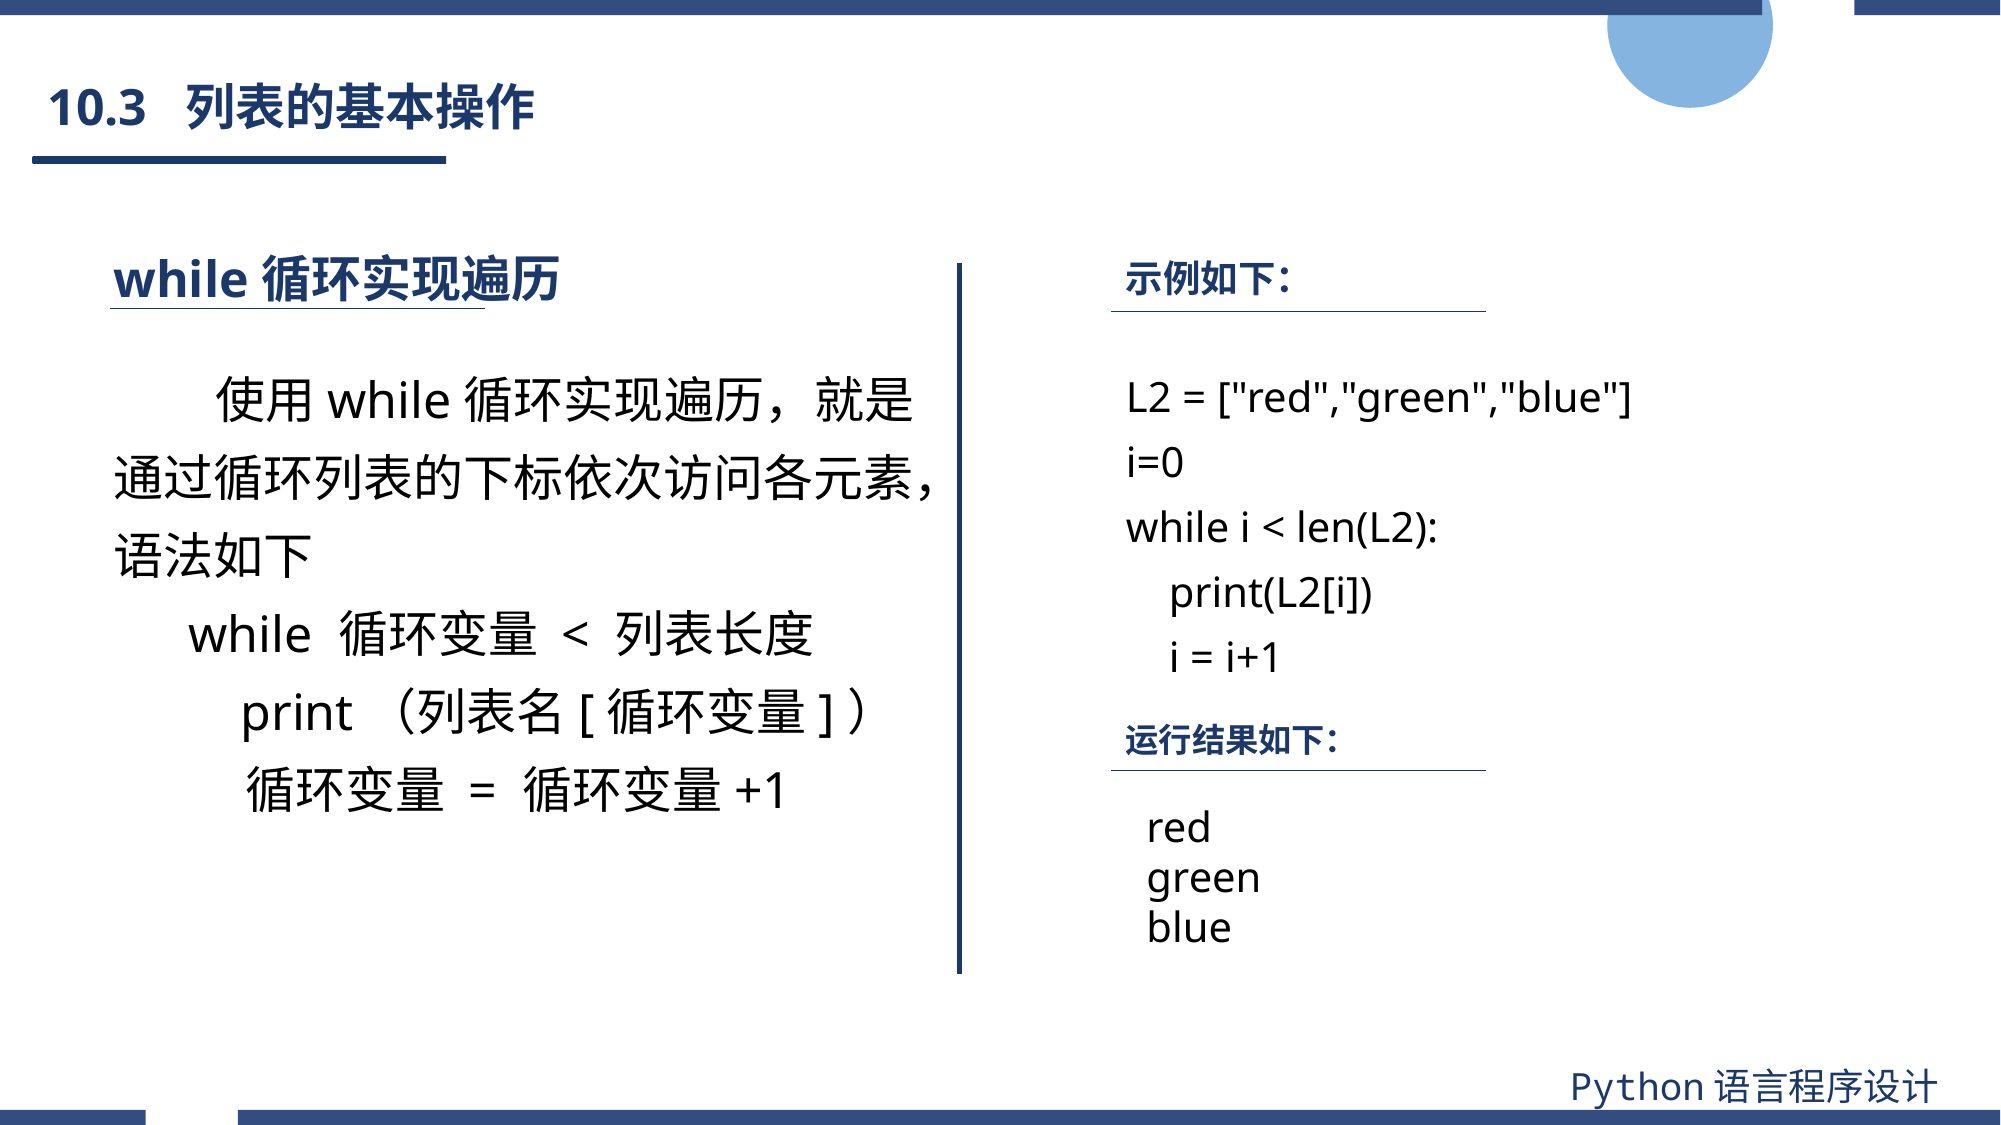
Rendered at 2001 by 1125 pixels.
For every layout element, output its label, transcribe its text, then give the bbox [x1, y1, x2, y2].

text_box L2 = ["red","green","blue"] i=0 while i < len(L2): print(L2[i]) i = i+1 [1111, 348, 1705, 766]
text_box while循环实现遍历 [98, 239, 609, 315]
title 10.3 列表的基本操作 [32, 67, 939, 152]
text_box 示例如下： [1110, 248, 1621, 308]
text_box 运行结果如下： [1110, 711, 1621, 766]
text_box red green blue [1131, 793, 1420, 959]
text_box 使用while循环实现遍历，就是通过循环列表的下标依次访问各元素，语法如下 while 循环变量 < 列表长度 print（列表名[循环变量]） 循环变量 = 循环变量+1 [98, 343, 956, 826]
